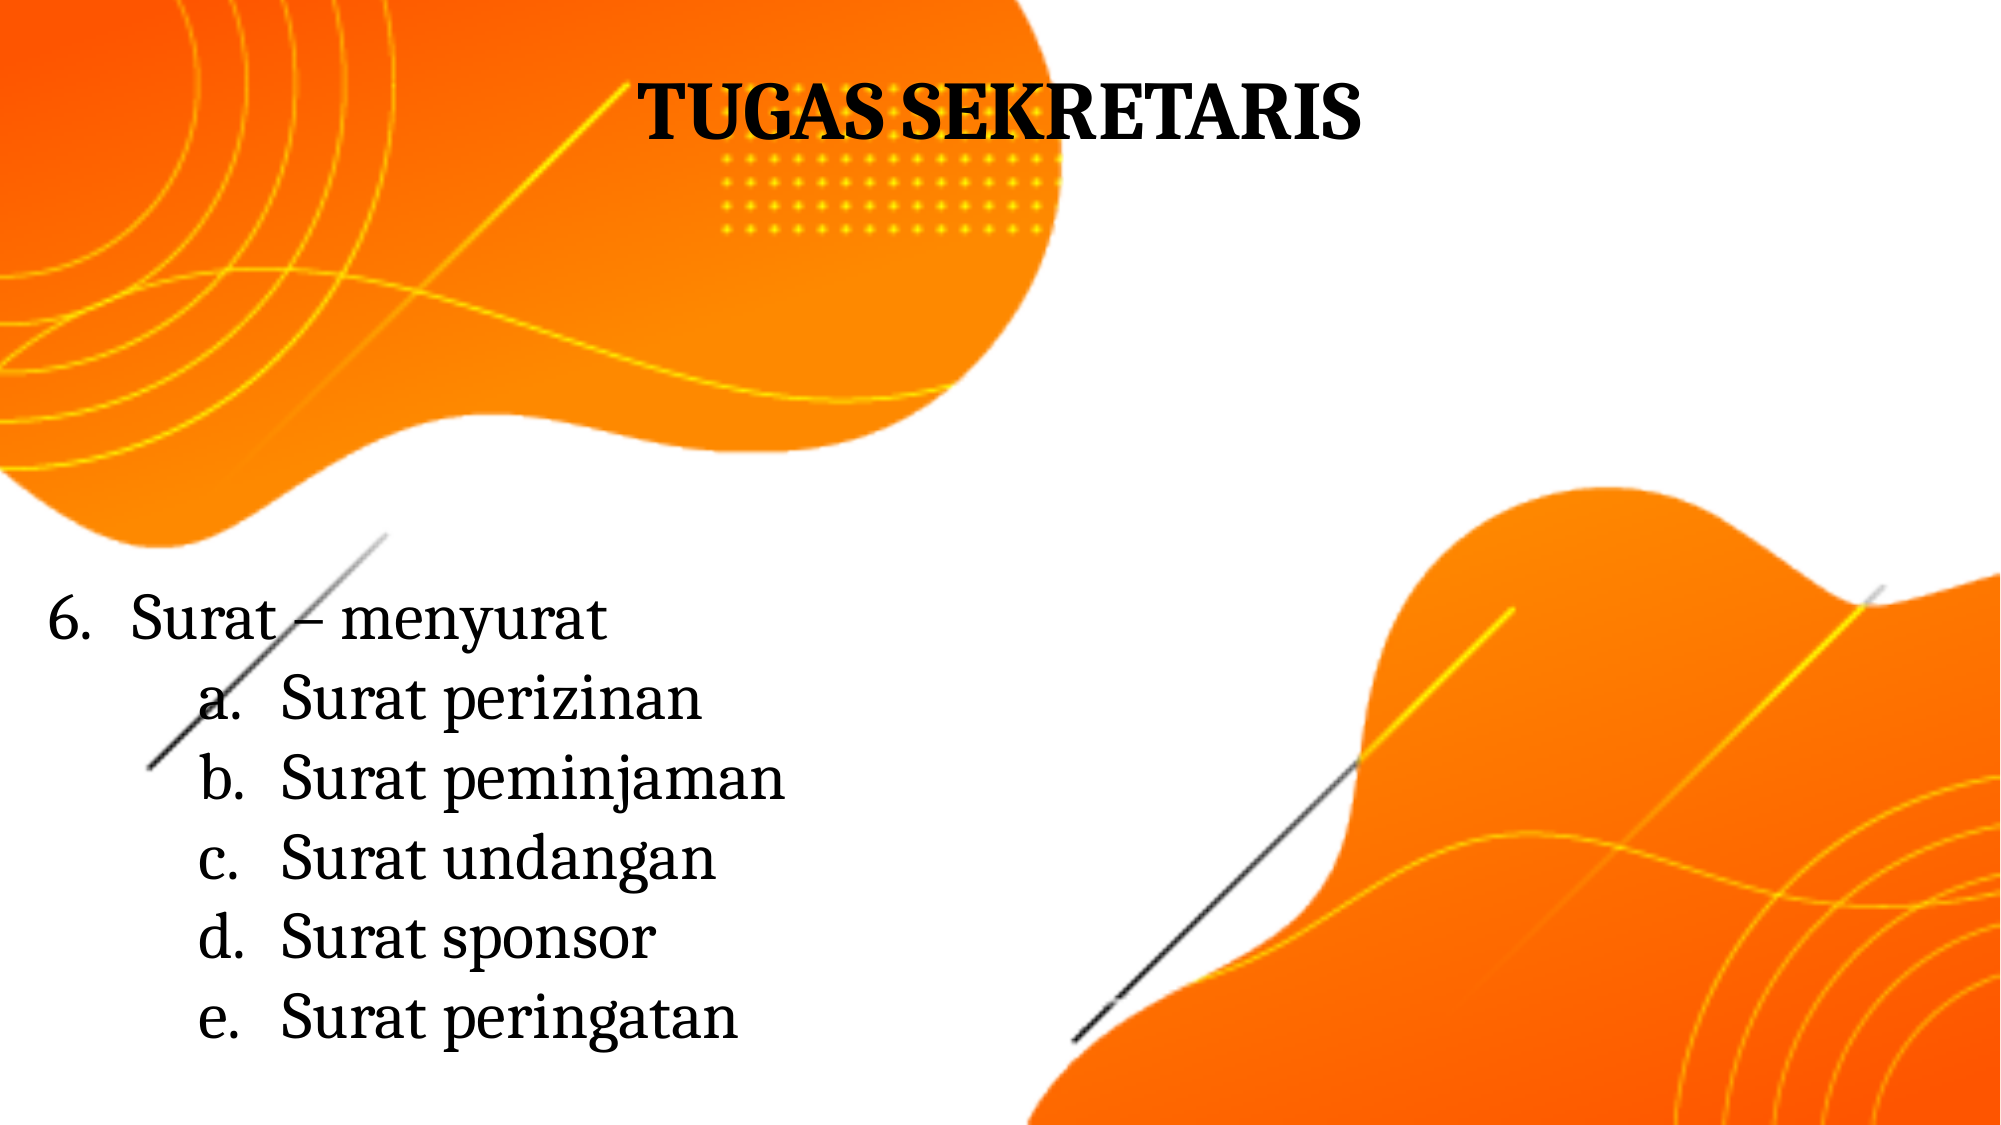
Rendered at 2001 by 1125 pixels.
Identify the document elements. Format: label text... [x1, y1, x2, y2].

text_box TUGAS SEKRETARIS [173, 48, 1827, 164]
text_box Surat – menyurat Surat perizinan Surat peminjaman Surat undangan Surat sponsor Surat peringatan [33, 565, 1827, 1060]
picture [0, 0, 2001, 1125]
